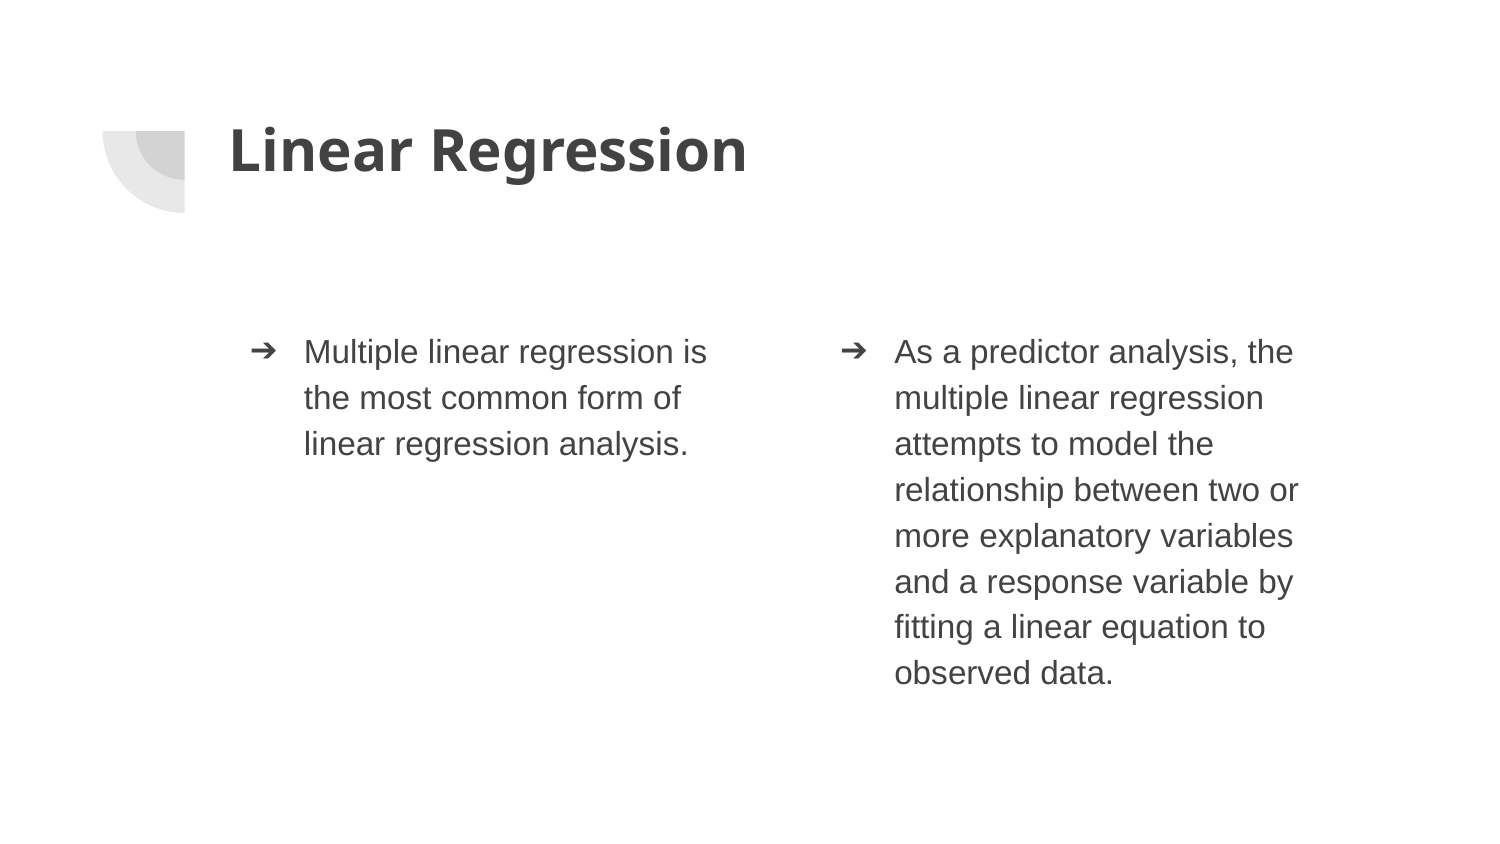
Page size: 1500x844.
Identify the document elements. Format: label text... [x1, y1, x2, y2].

title Linear Regression [213, 98, 1368, 263]
list Multiple linear regression is the most common form of linear regression analysis. [213, 309, 777, 727]
list As a predictor analysis, the multiple linear regression attempts to model the relationship between two or more explanatory variables and a response variable by fitting a linear equation to observed data. [804, 309, 1368, 727]
